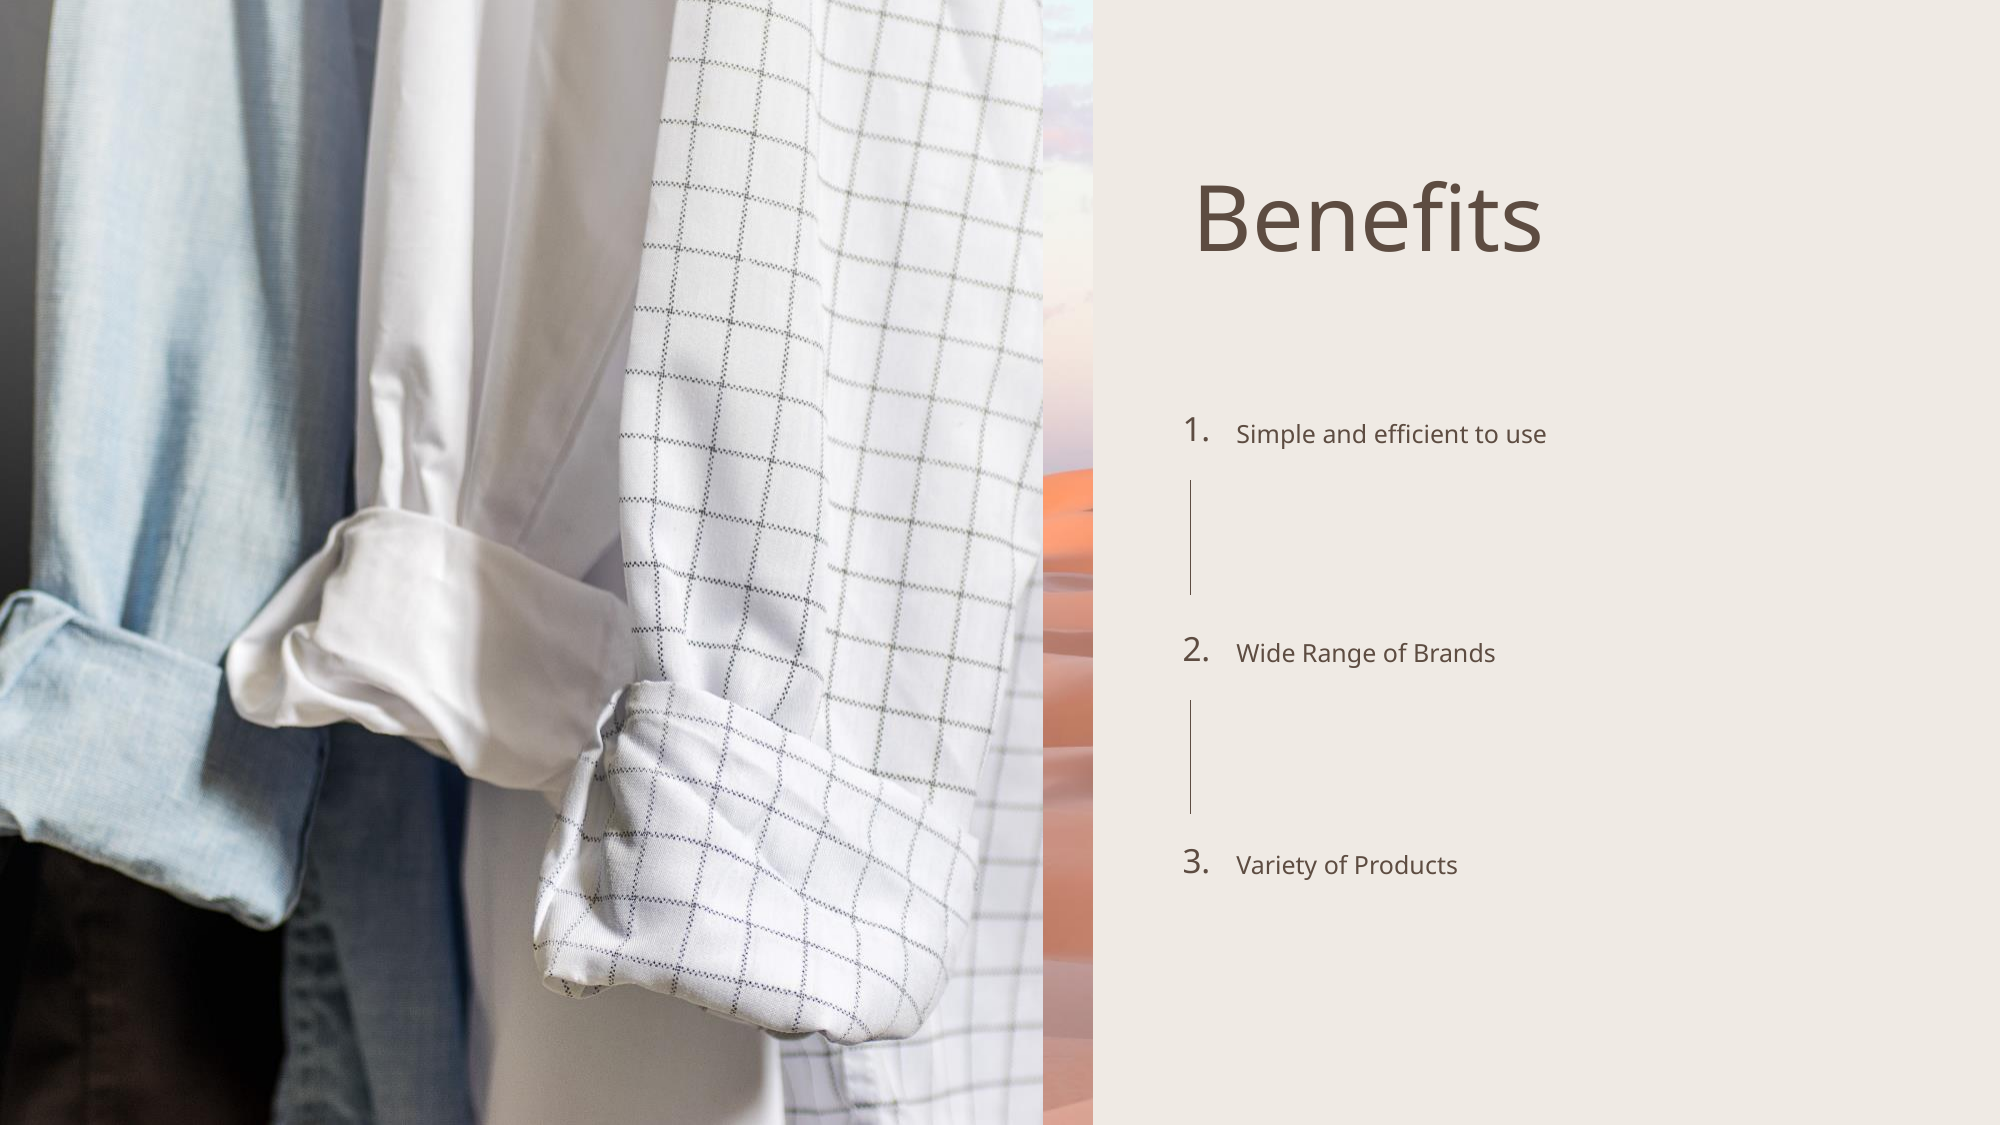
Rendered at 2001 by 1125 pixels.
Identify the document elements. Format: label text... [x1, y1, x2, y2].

list Wide Range of Brands [1221, 624, 1860, 744]
list 1. [1167, 404, 1235, 481]
list Simple and efficient to use [1221, 405, 1860, 525]
list 2. [1167, 624, 1221, 701]
list Variety of Products [1221, 836, 1860, 956]
list 3. [1167, 836, 1221, 913]
picture [0, 0, 1093, 1125]
title Benefits [1154, 77, 1910, 279]
